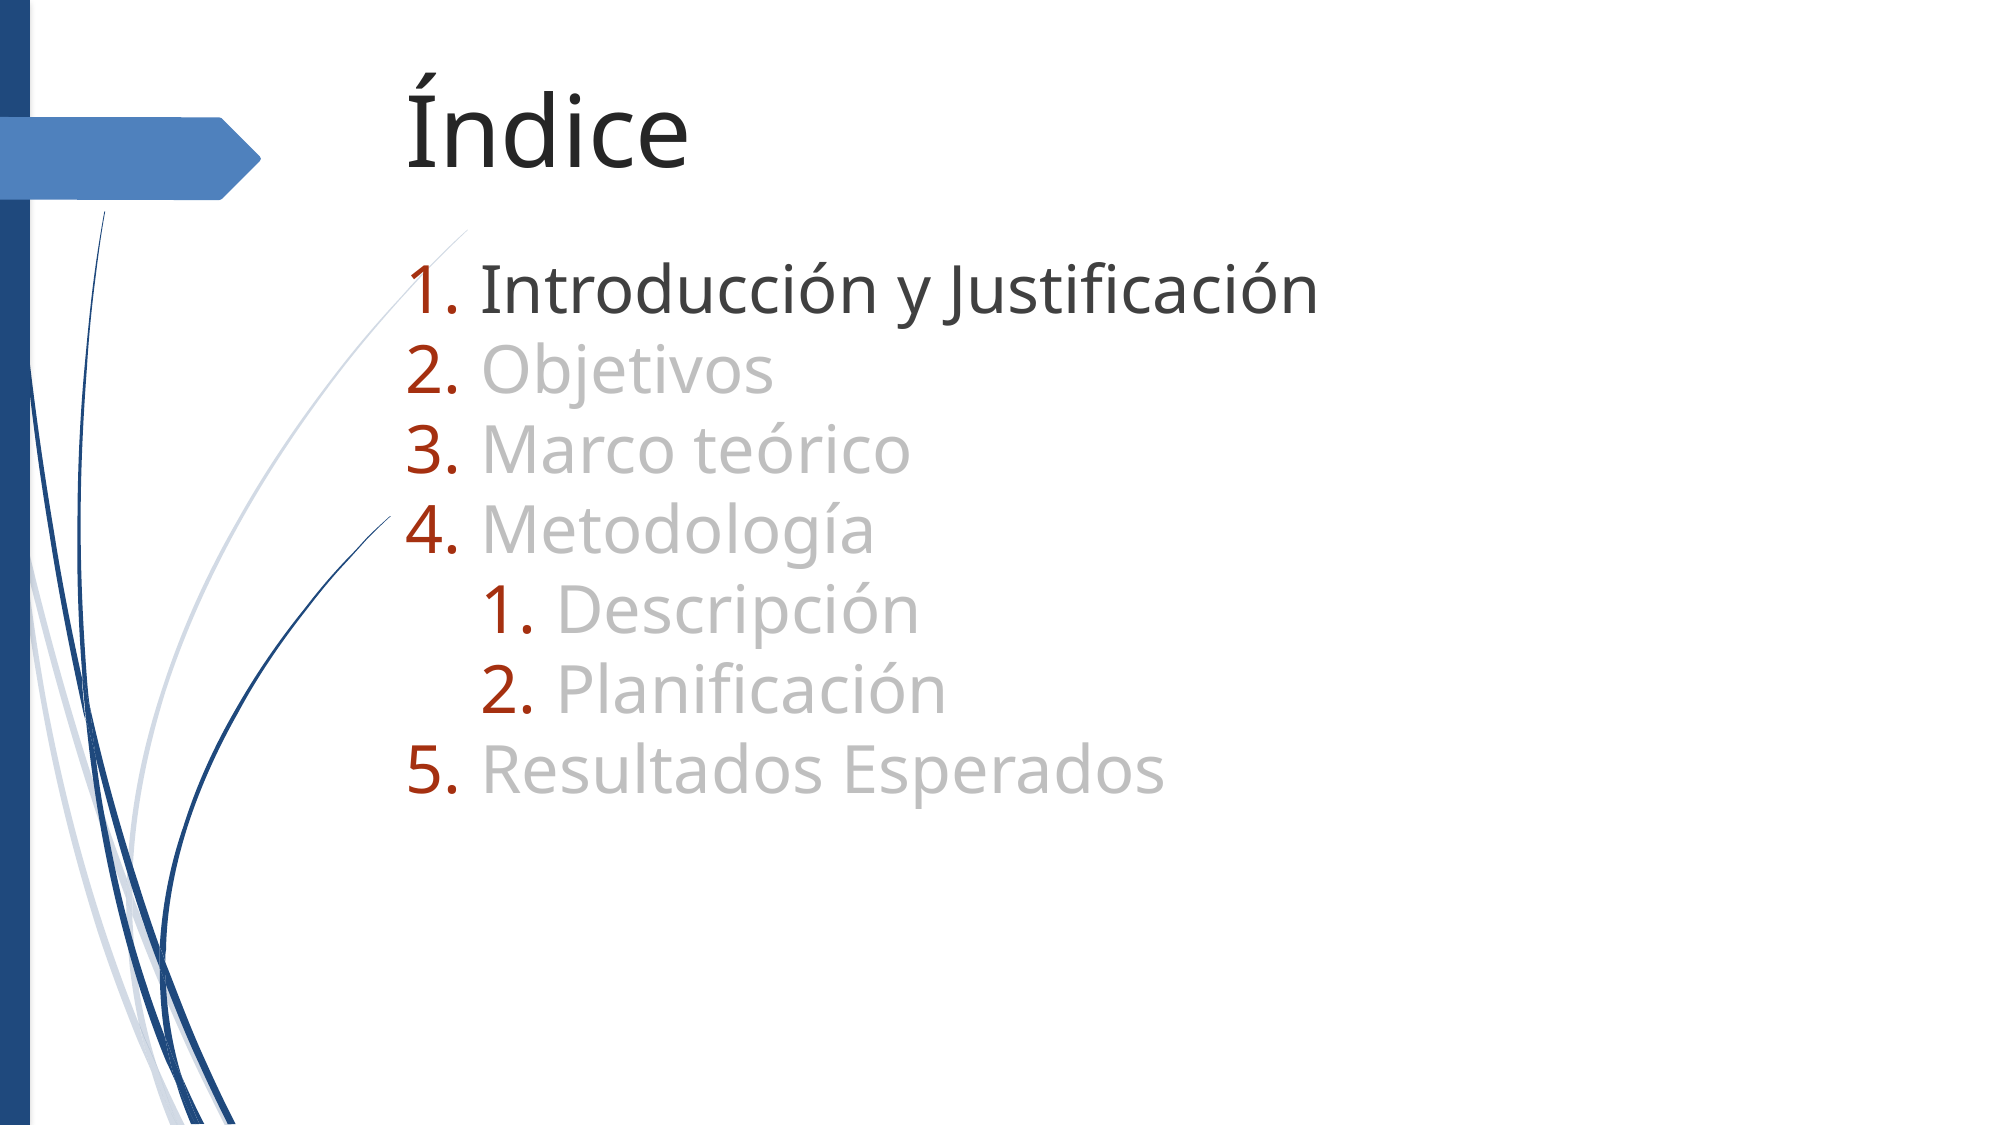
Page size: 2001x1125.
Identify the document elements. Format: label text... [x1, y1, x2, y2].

text_box Introducción y Justificación Objetivos Marco teórico Metodología Descripción Planificación Resultados Esperados [390, 239, 2000, 1022]
text_box Índice [390, 59, 964, 214]
